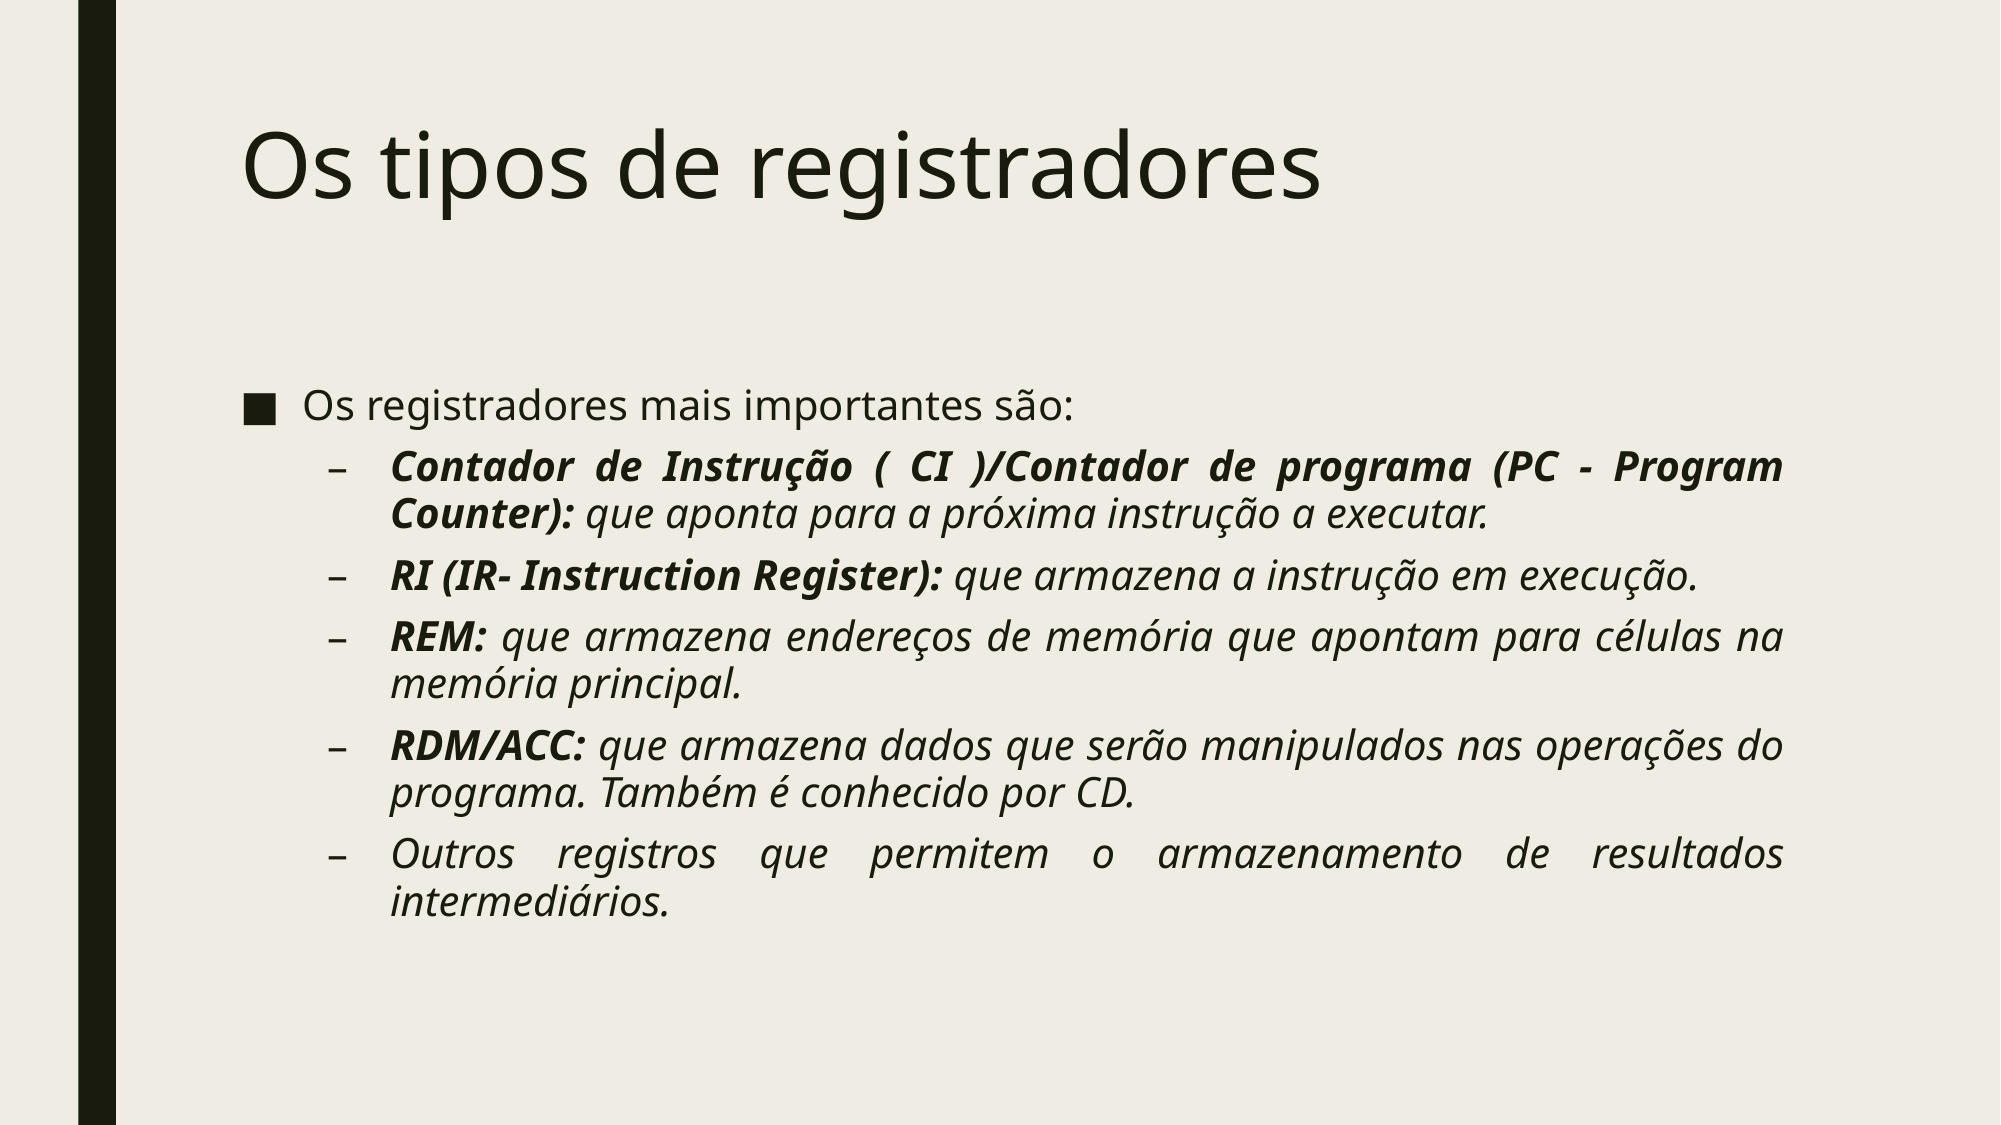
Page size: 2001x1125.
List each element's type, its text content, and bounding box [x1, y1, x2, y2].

title Os tipos de registradores [225, 112, 1800, 357]
list Os registradores mais importantes são: Contador de Instrução ( CI )/Contador de programa (PC - Program Counter): que aponta para a próxima instrução a executar. RI (IR- Instruction Register): que armazena a instrução em execução. REM: que armazena endereços de memória que apontam para células na memória principal. RDM/ACC: que armazena dados que serão manipulados nas operações do programa. Também é conhecido por CD. Outros registros que permitem o armazenamento de resultados intermediários. [225, 375, 1800, 963]
